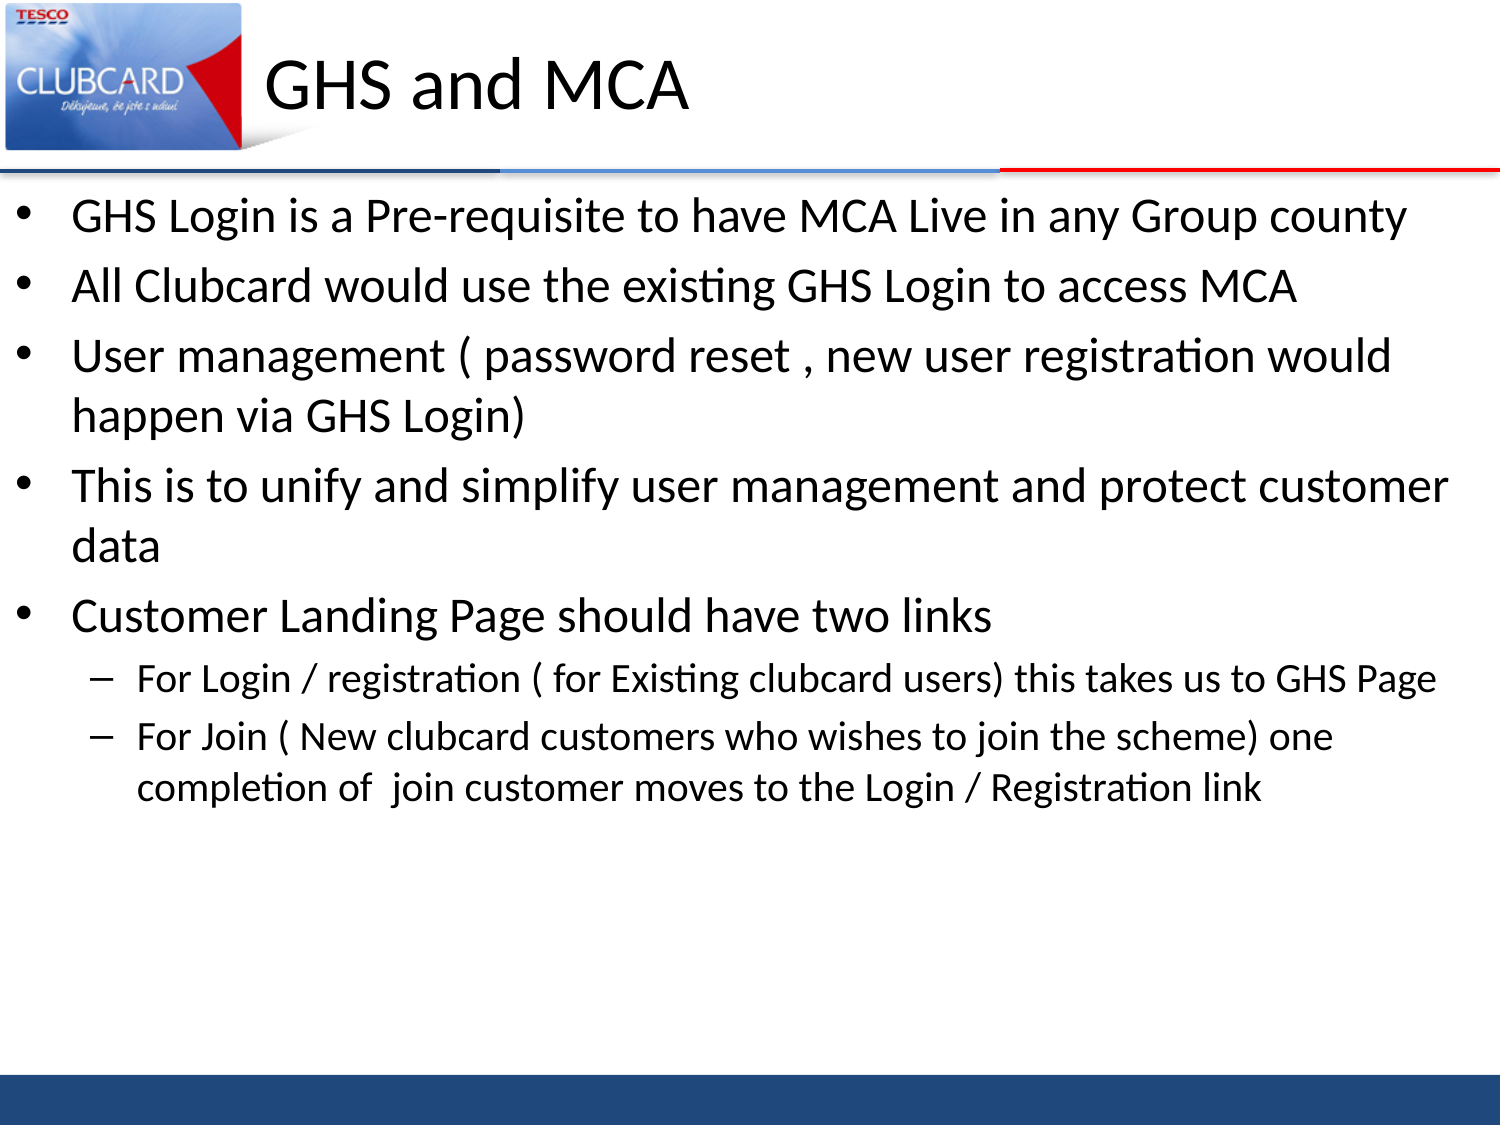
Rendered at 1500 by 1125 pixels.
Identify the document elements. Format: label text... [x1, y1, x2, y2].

title GHS and MCA [249, 4, 1438, 155]
picture [0, 0, 336, 169]
list GHS Login is a Pre-requisite to have MCA Live in any Group county All Clubcard would use the existing GHS Login to access MCA User management ( password reset , new user registration would happen via GHS Login) This is to unify and simplify user management and protect customer data Customer Landing Page should have two links For Login / registration ( for Existing clubcard users) this takes us to GHS Page For Join ( New clubcard customers who wishes to join the scheme) one completion of join customer moves to the Login / Registration link [0, 174, 1500, 900]
